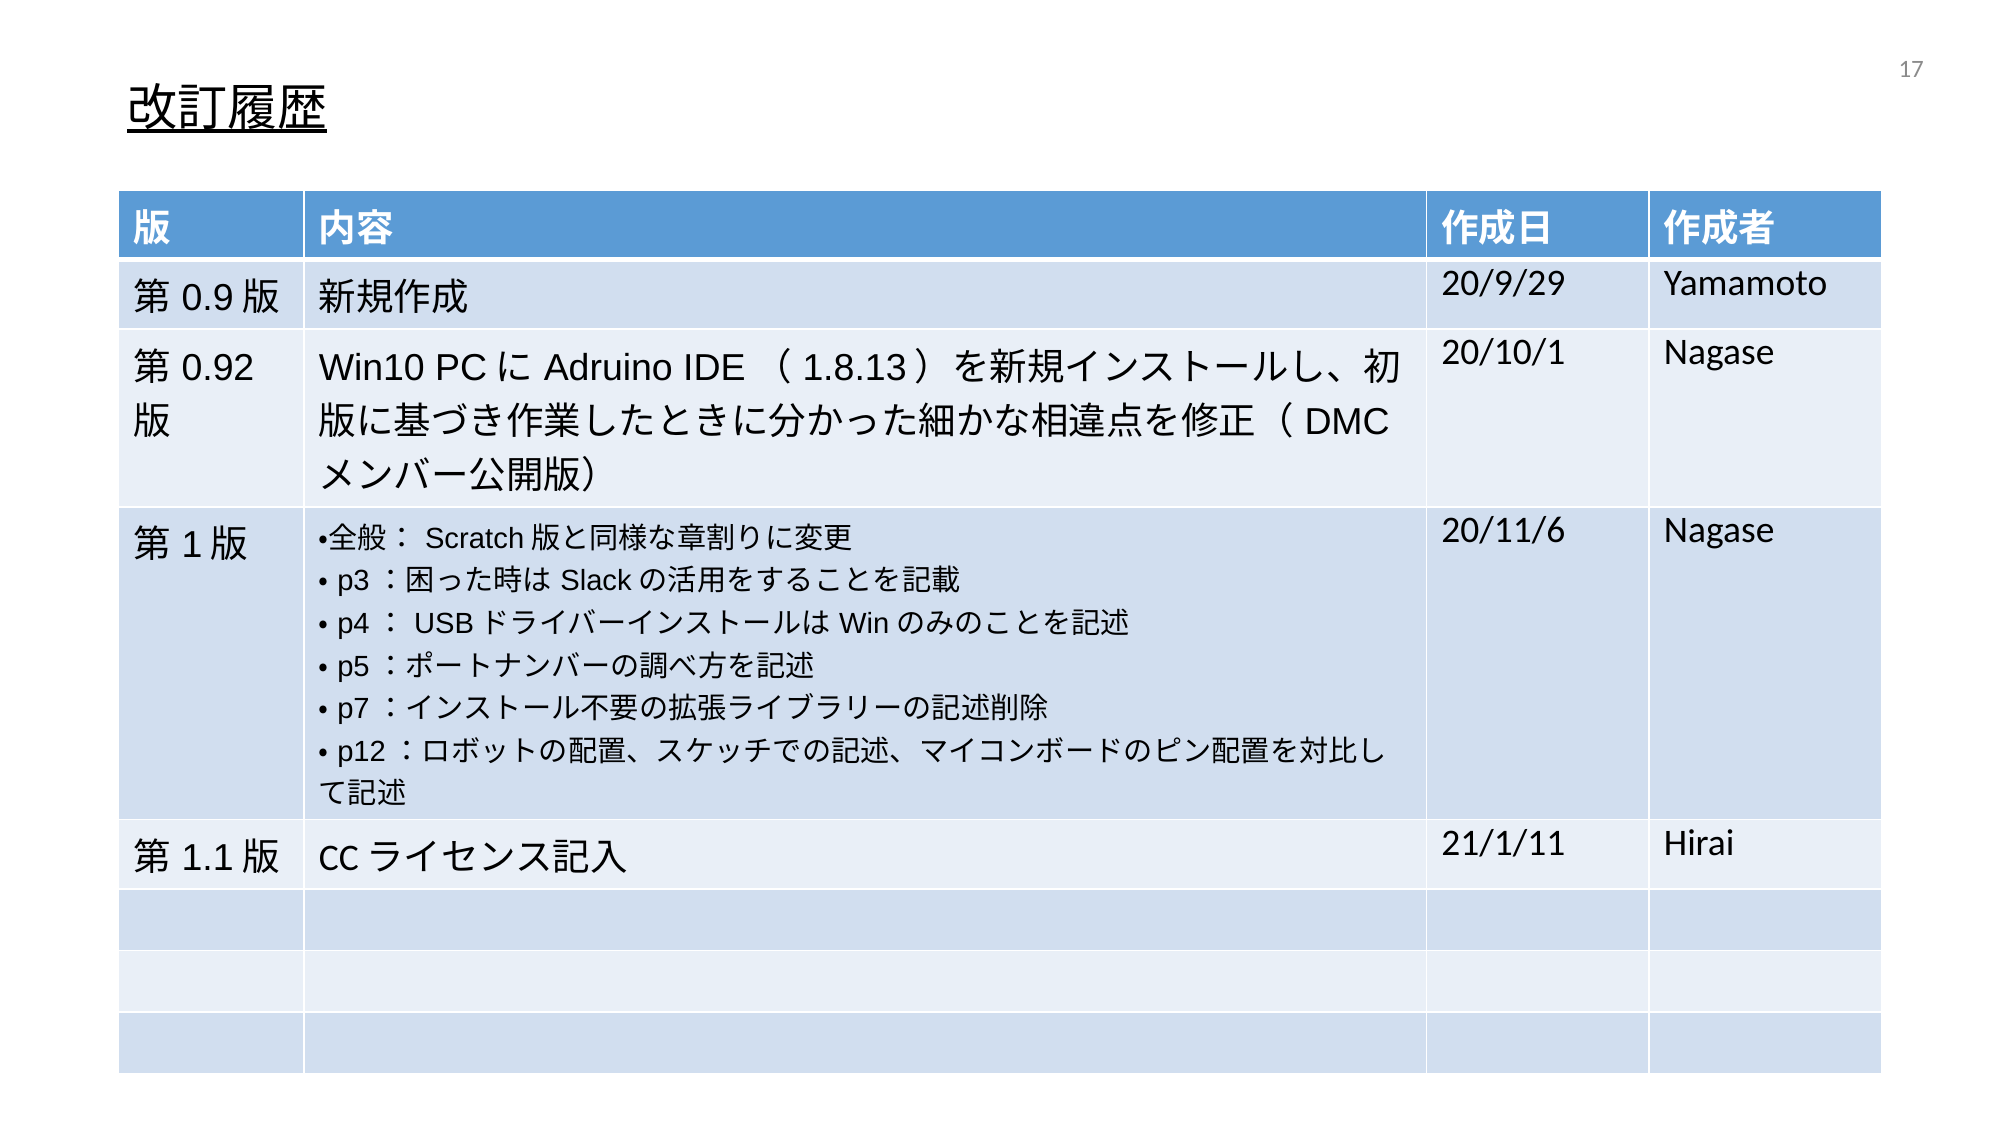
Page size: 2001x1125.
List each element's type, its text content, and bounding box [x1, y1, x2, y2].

table_cell 第0.92版 [119, 330, 303, 506]
table_cell [1427, 1013, 1648, 1073]
table_cell 20/9/29 [1427, 262, 1648, 328]
table_cell [1427, 890, 1648, 950]
table_cell [1650, 1013, 1881, 1073]
table_cell [305, 1013, 1426, 1073]
table_cell [1650, 890, 1881, 950]
table_cell [305, 951, 1426, 1011]
table_cell [119, 951, 303, 1011]
table_cell 21/1/11 [1427, 820, 1648, 888]
table_cell [1650, 951, 1881, 1011]
table_cell [305, 890, 1426, 950]
table_cell 第1版 [119, 508, 303, 819]
table_cell 第0.9版 [119, 262, 303, 328]
table_cell 第1.1版 [119, 820, 303, 888]
table_cell [1427, 951, 1648, 1011]
text_box 改訂履歴 [61, 68, 394, 143]
table_cell Win10 PCにAdruino IDE（1.8.13）を新規インストールし、初版に基づき作業したときに分かった細かな相違点を修正（DMCメンバー公開版） [305, 330, 1426, 506]
table_header 内容 [305, 191, 1426, 257]
slide_number 17 [1489, 37, 1940, 98]
table_cell 新規作成 [305, 262, 1426, 328]
table_cell [119, 1013, 303, 1073]
table_header 作成日 [1427, 191, 1648, 257]
table_cell [119, 890, 303, 950]
table_cell ・全般：Scratch版と同様な章割りに変更 ・p3：困った時はSlackの活用をすることを記載 ・p4：USBドライバーインストールはWinのみのことを記述 ・p5：ポートナンバーの調べ方を記述 ・p7：インストール不要の拡張ライブラリーの記述削除 ・p12：ロボットの配置、スケッチでの記述、マイコンボードのピン配置を対比して記述 [305, 508, 1426, 819]
table_cell CCライセンス記入 [305, 820, 1426, 888]
table_cell Yamamoto [1650, 262, 1881, 328]
table_cell Nagase [1650, 330, 1881, 506]
table_cell Hirai [1650, 820, 1881, 888]
table_cell Nagase [1650, 508, 1881, 819]
table_header 版 [119, 191, 303, 257]
table_cell 20/11/6 [1427, 508, 1648, 819]
table_header 作成者 [1650, 191, 1881, 257]
table_cell 20/10/1 [1427, 330, 1648, 506]
